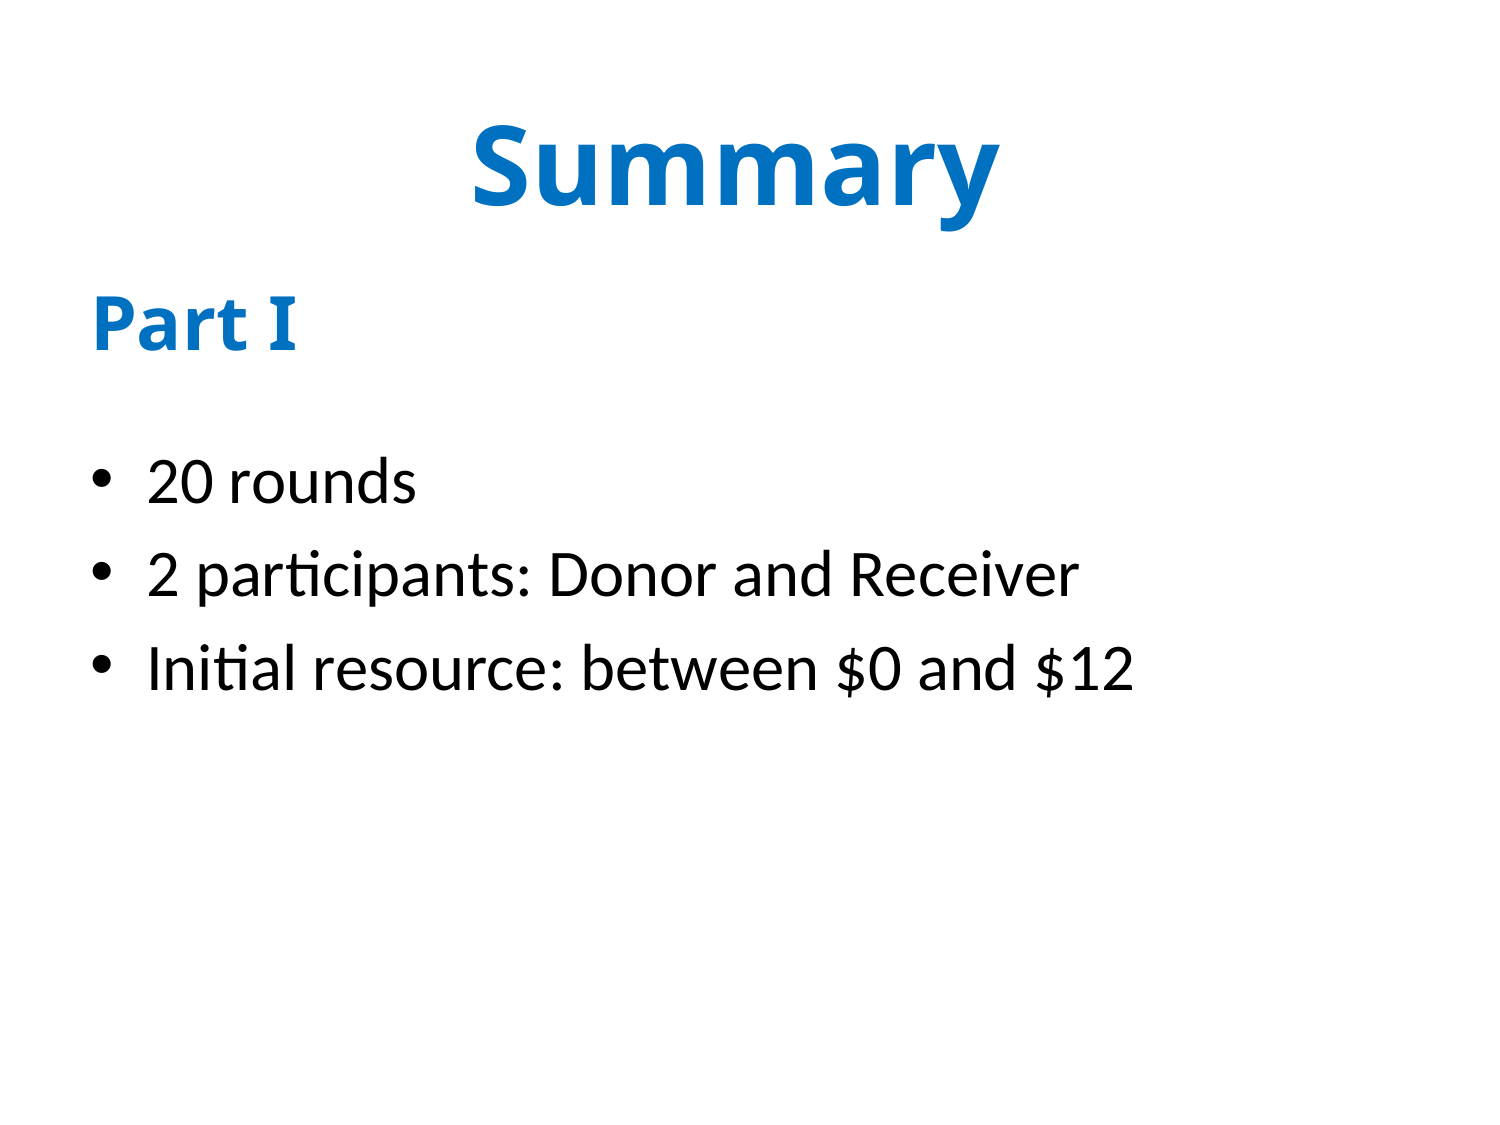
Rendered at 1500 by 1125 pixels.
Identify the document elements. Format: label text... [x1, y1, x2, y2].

text_box Summary [112, 54, 1388, 268]
list Part I 20 rounds 2 participants: Donor and Receiver Initial resource: between $0 and $12 [75, 267, 1425, 1005]
